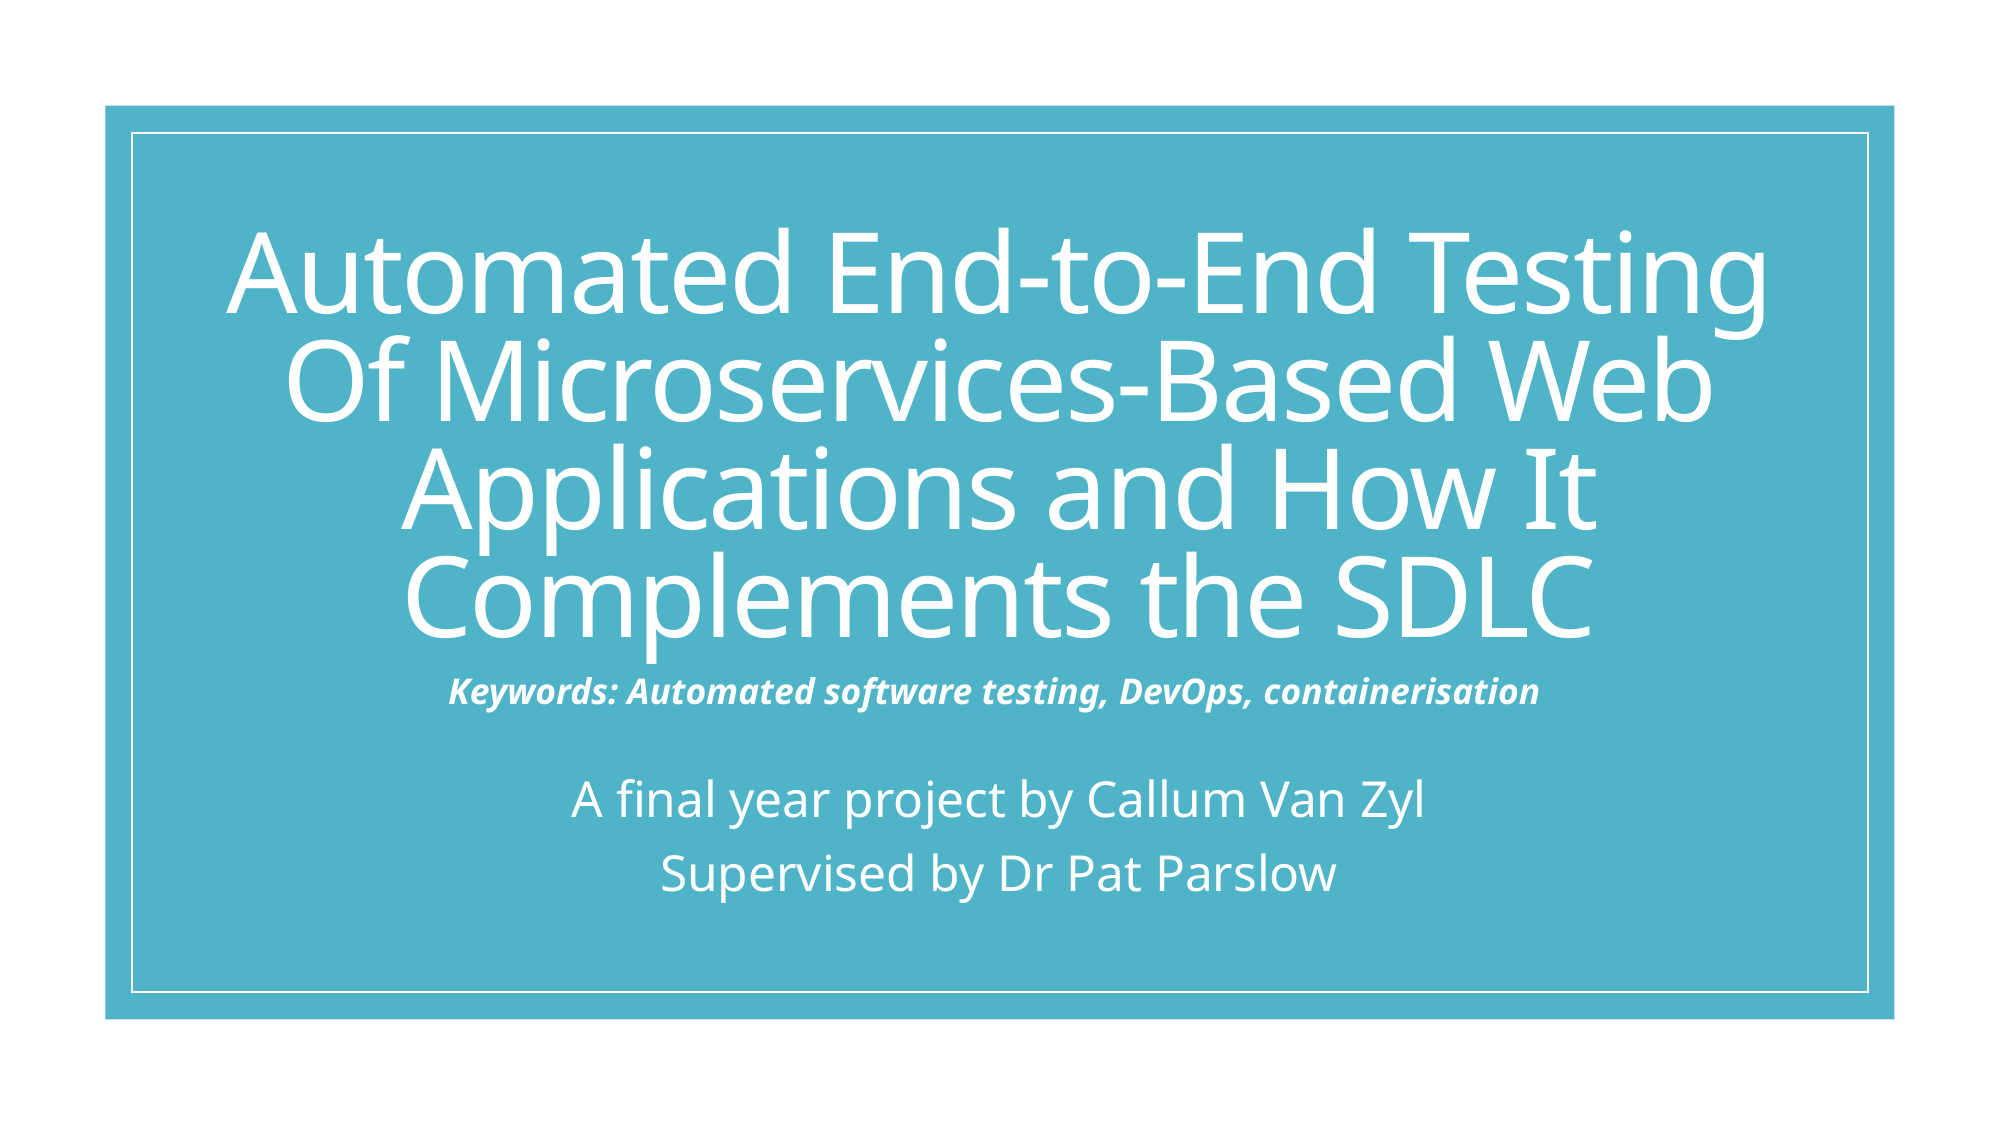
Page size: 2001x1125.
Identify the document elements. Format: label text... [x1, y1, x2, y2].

subtitle Keywords: Automated software testing, DevOps, containerisation A final year project by Callum Van Zyl Supervised by Dr Pat Parslow [211, 667, 1788, 909]
text_box [131, 132, 1869, 993]
text_box [0, 0, 2000, 1125]
title Automated End-to-End Testing Of Microservices-Based Web Applications and How It Complements the SDLC [211, 210, 1788, 667]
text_box [104, 104, 1895, 1020]
